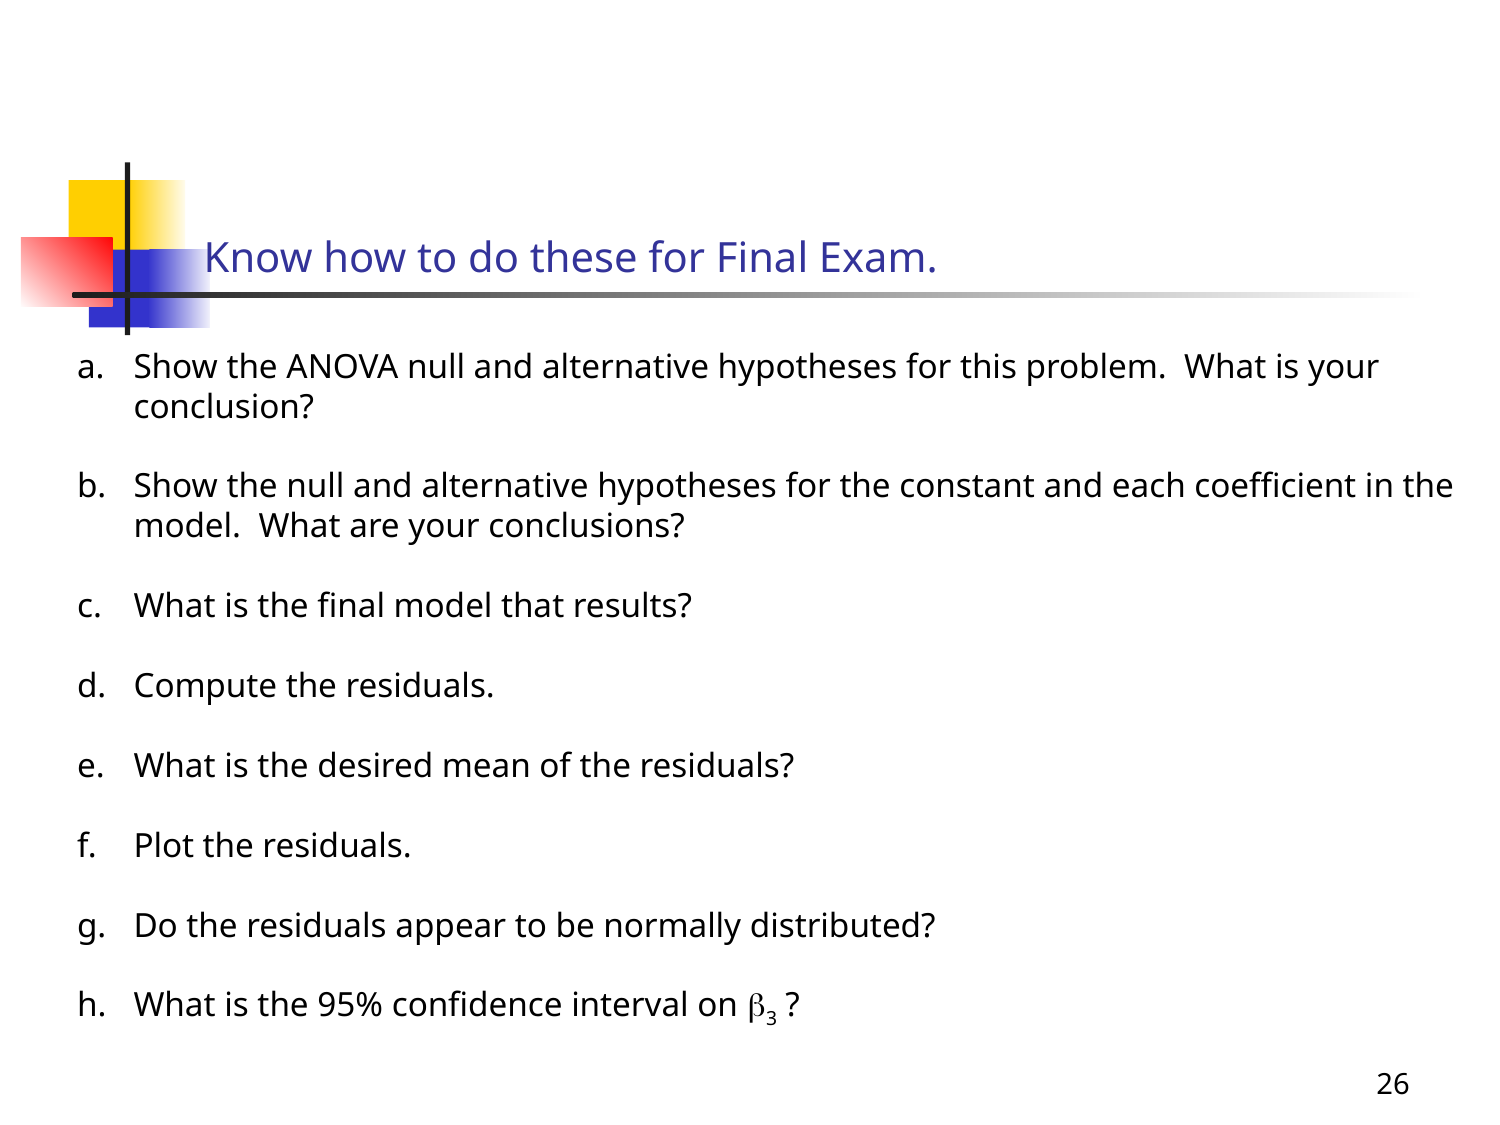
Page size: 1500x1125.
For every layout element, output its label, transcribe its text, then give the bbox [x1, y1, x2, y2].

text_box Show the ANOVA null and alternative hypotheses for this problem. What is your conclusion? Show the null and alternative hypotheses for the constant and each coefficient in the model. What are your conclusions? What is the final model that results? Compute the residuals. What is the desired mean of the residuals? Plot the residuals. Do the residuals appear to be normally distributed? What is the 95% confidence interval on b3 ? [62, 337, 1500, 1037]
title Know how to do these for Final Exam. [188, 101, 1468, 289]
slide_number 26 [1112, 1037, 1426, 1113]
